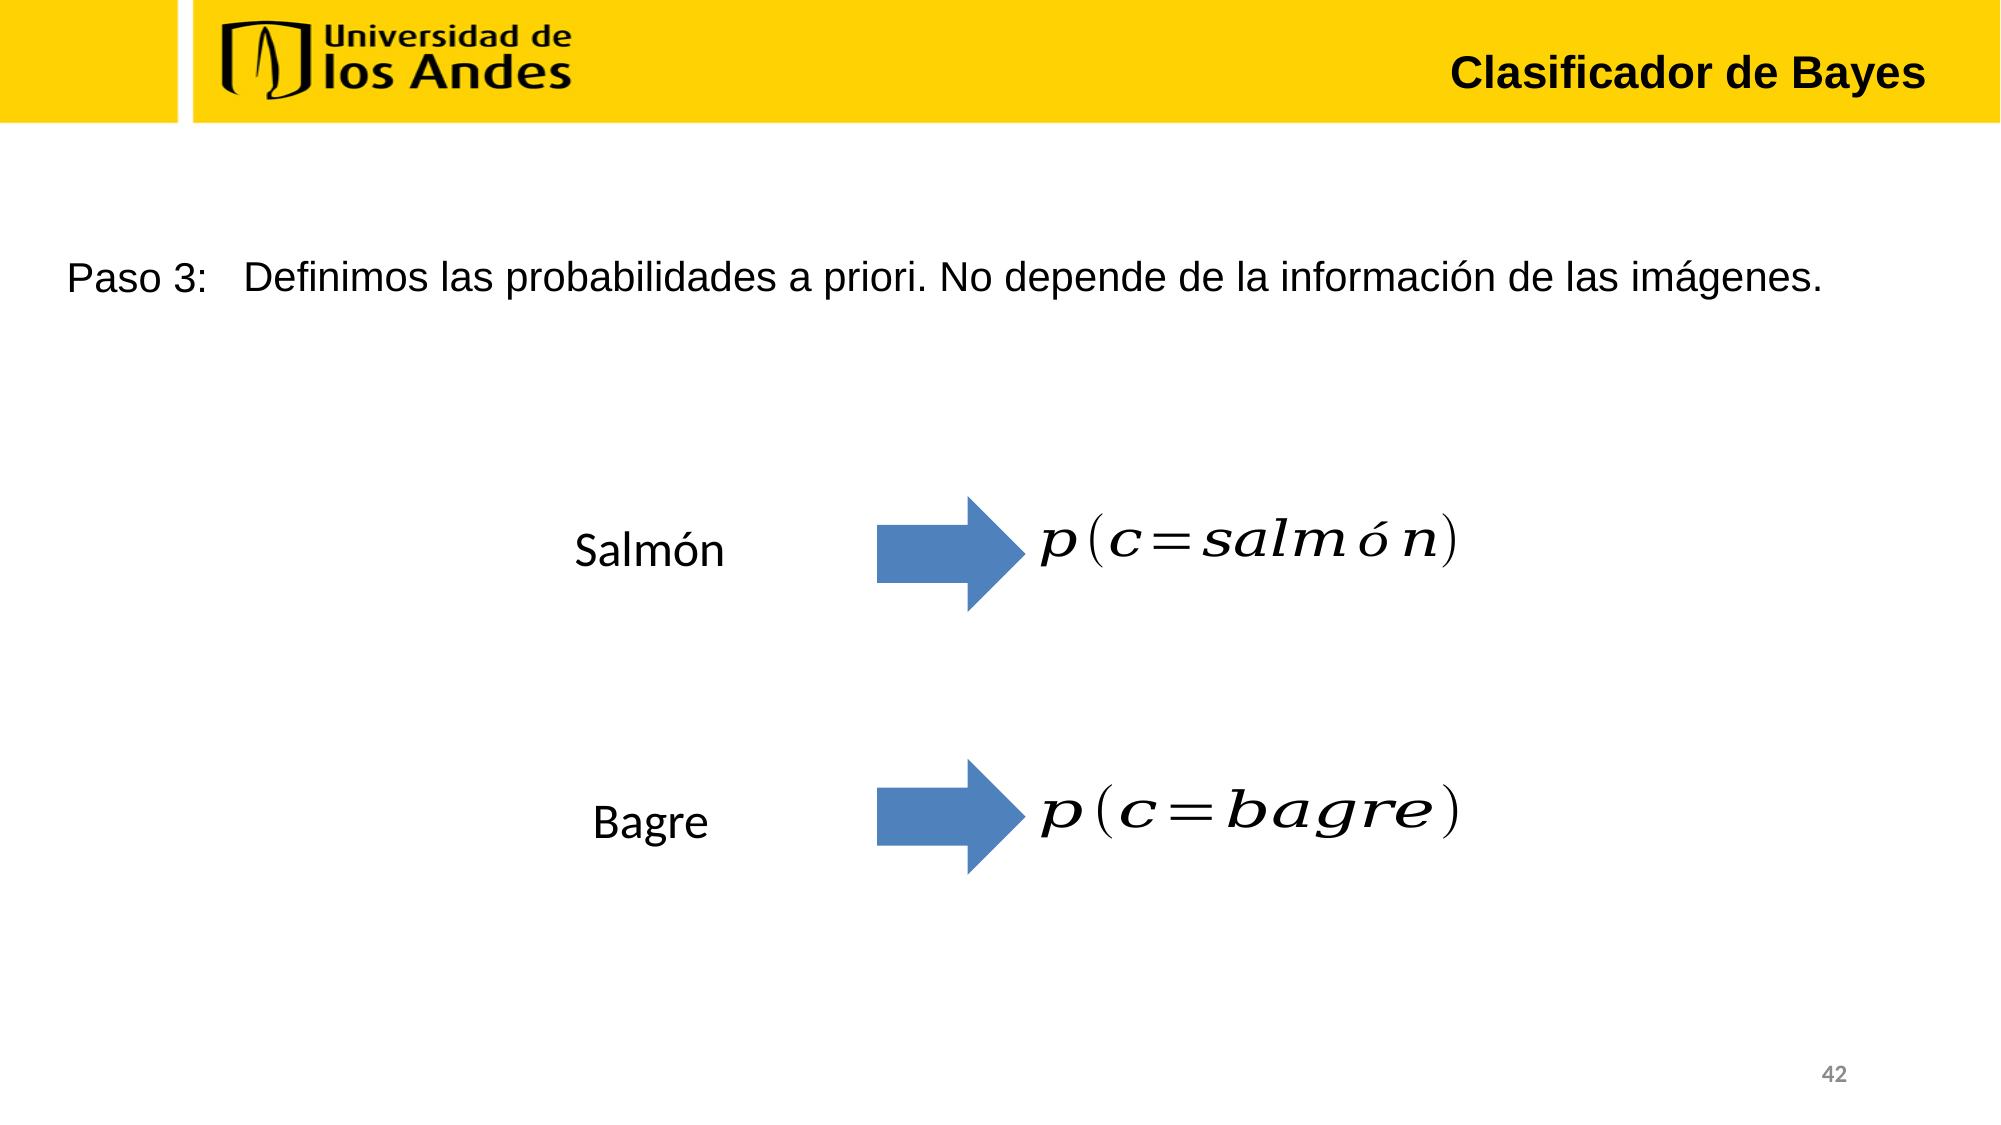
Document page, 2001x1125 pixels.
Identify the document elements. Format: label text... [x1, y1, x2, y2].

picture [0, 0, 2001, 1125]
text_box Clasificador de Bayes [658, 21, 1942, 119]
text_box [877, 493, 1028, 614]
text_box Paso 3: [51, 242, 228, 308]
text_box Salmón [559, 509, 934, 585]
text_box Bagre [578, 780, 952, 856]
text_box [952, 756, 1028, 877]
text_box Definimos las probabilidades a priori. No depende de la información de las imágenes. [228, 242, 1879, 308]
slide_number 42 [1412, 1042, 1863, 1103]
